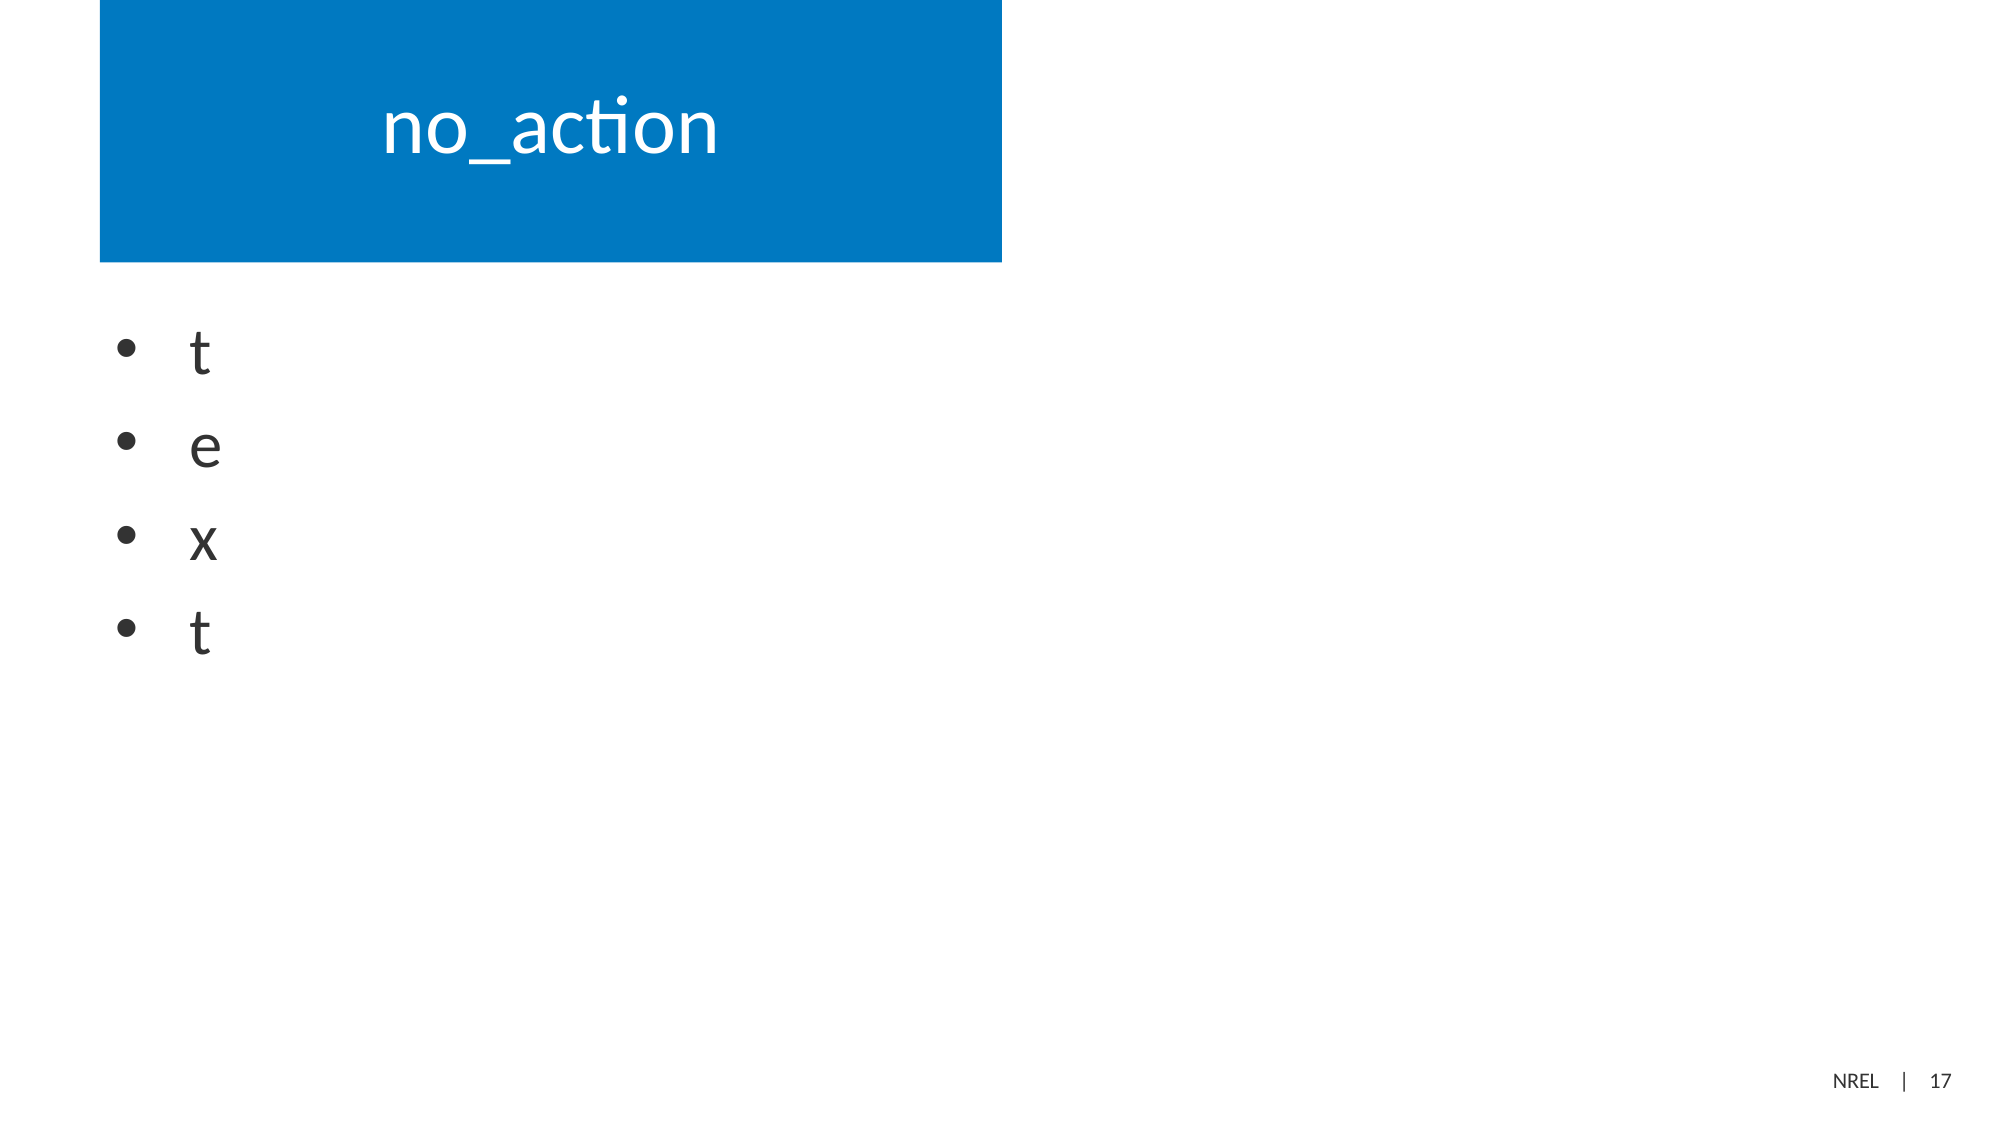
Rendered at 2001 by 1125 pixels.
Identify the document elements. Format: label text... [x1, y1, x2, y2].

list t e x t [99, 299, 1876, 1039]
title no_action [99, 0, 1002, 263]
